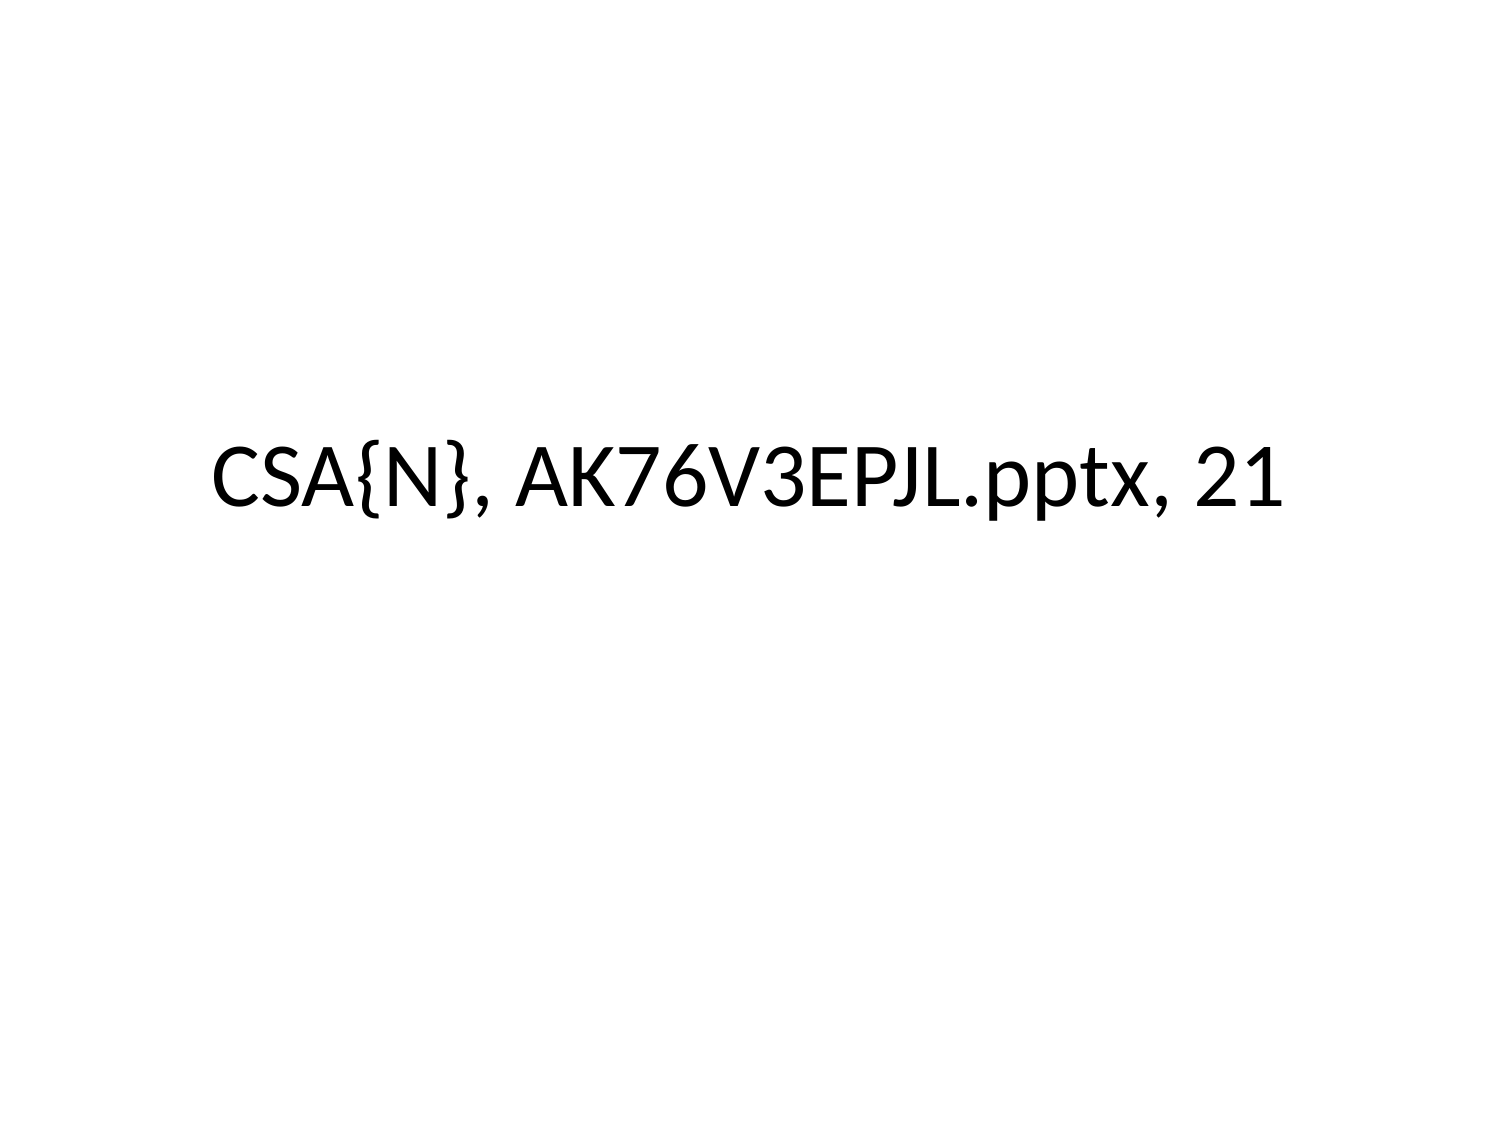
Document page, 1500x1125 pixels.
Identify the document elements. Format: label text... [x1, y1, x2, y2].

title CSA{N}, AK76V3EPJL.pptx, 21 [112, 349, 1388, 591]
